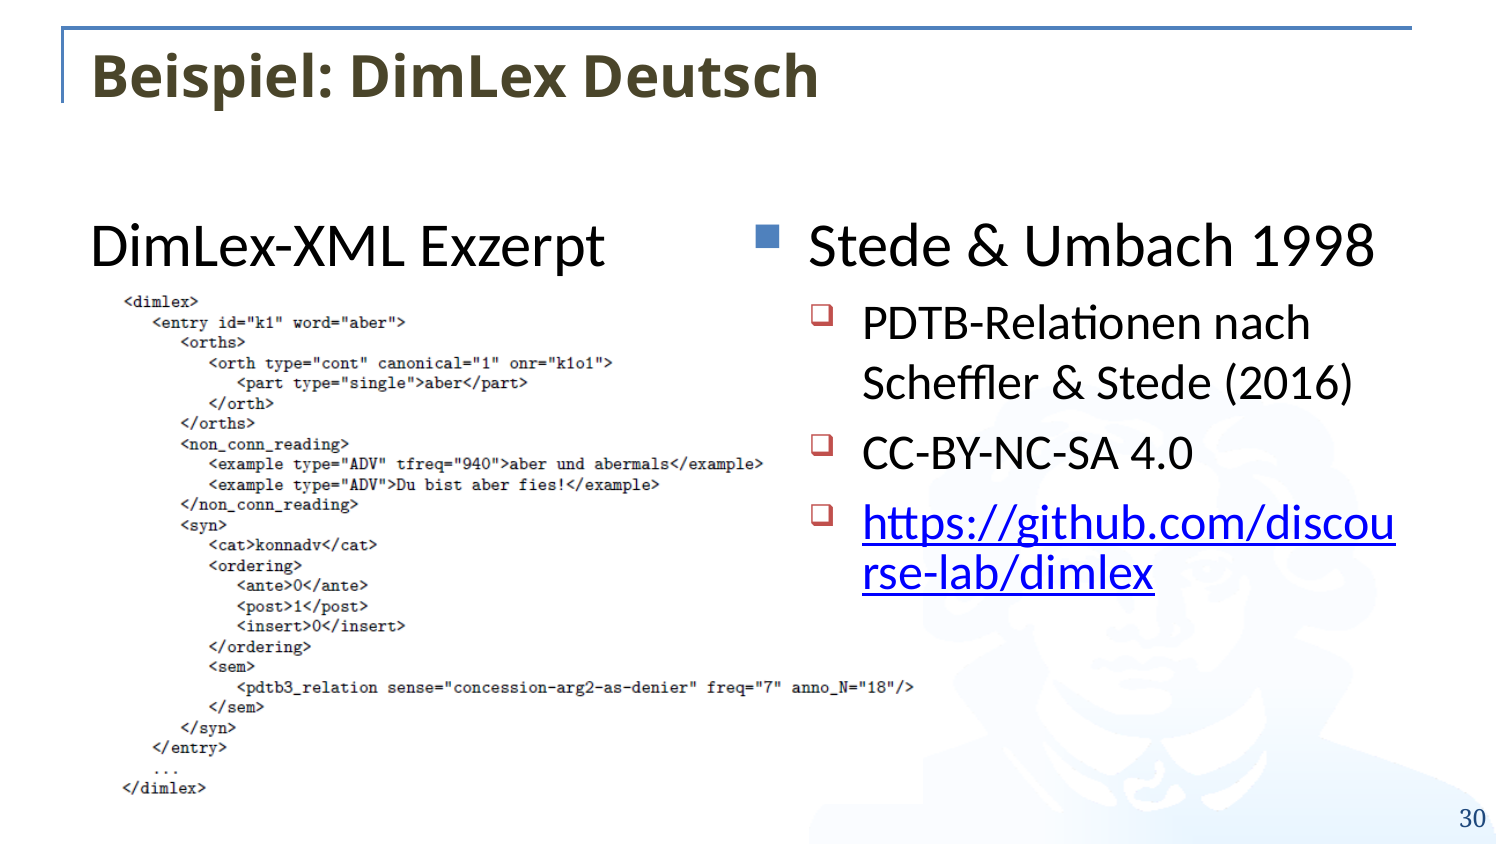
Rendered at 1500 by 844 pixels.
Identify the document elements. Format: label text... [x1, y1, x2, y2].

text_box Stede & Umbach 1998 PDTB-Relationen nach Scheffler & Stede (2016) CC-BY-NC-SA 4.0 https://github.com/discourse-lab/dimlex [737, 196, 1425, 755]
slide_number 30 [1151, 787, 1500, 844]
list DimLex-XML Exzerpt [75, 196, 737, 755]
title Beispiel: DimLex Deutsch [75, 32, 1425, 173]
picture [112, 284, 923, 804]
